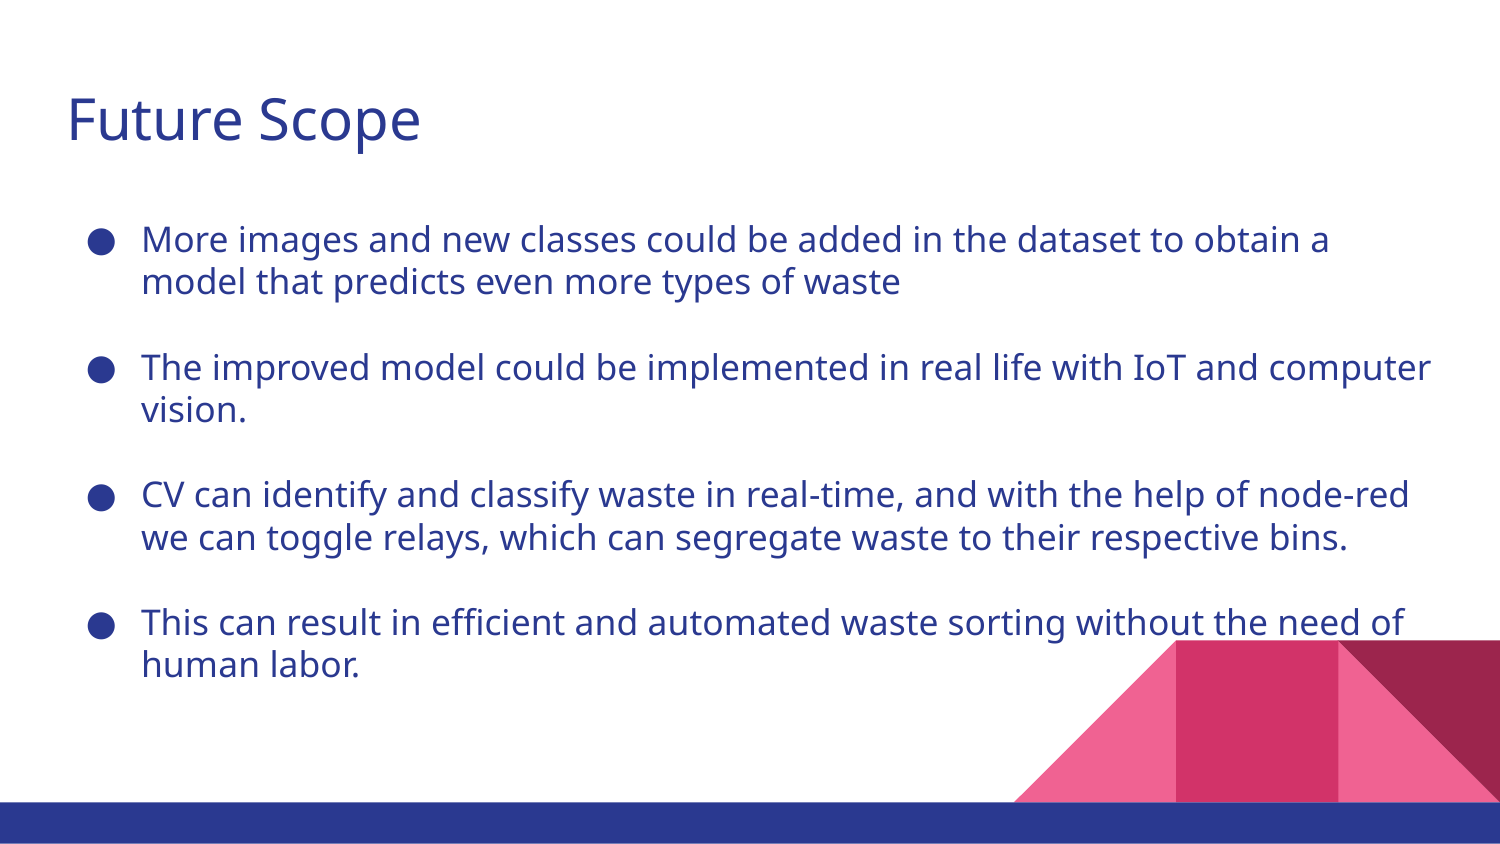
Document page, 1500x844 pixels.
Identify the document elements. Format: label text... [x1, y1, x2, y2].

list More images and new classes could be added in the dataset to obtain a model that predicts even more types of waste The improved model could be implemented in real life with IoT and computer vision. CV can identify and classify waste in real-time, and with the help of node-red we can toggle relays, which can segregate waste to their respective bins. This can result in efficient and automated waste sorting without the need of human labor. [51, 201, 1449, 750]
title Future Scope [51, 67, 1449, 167]
